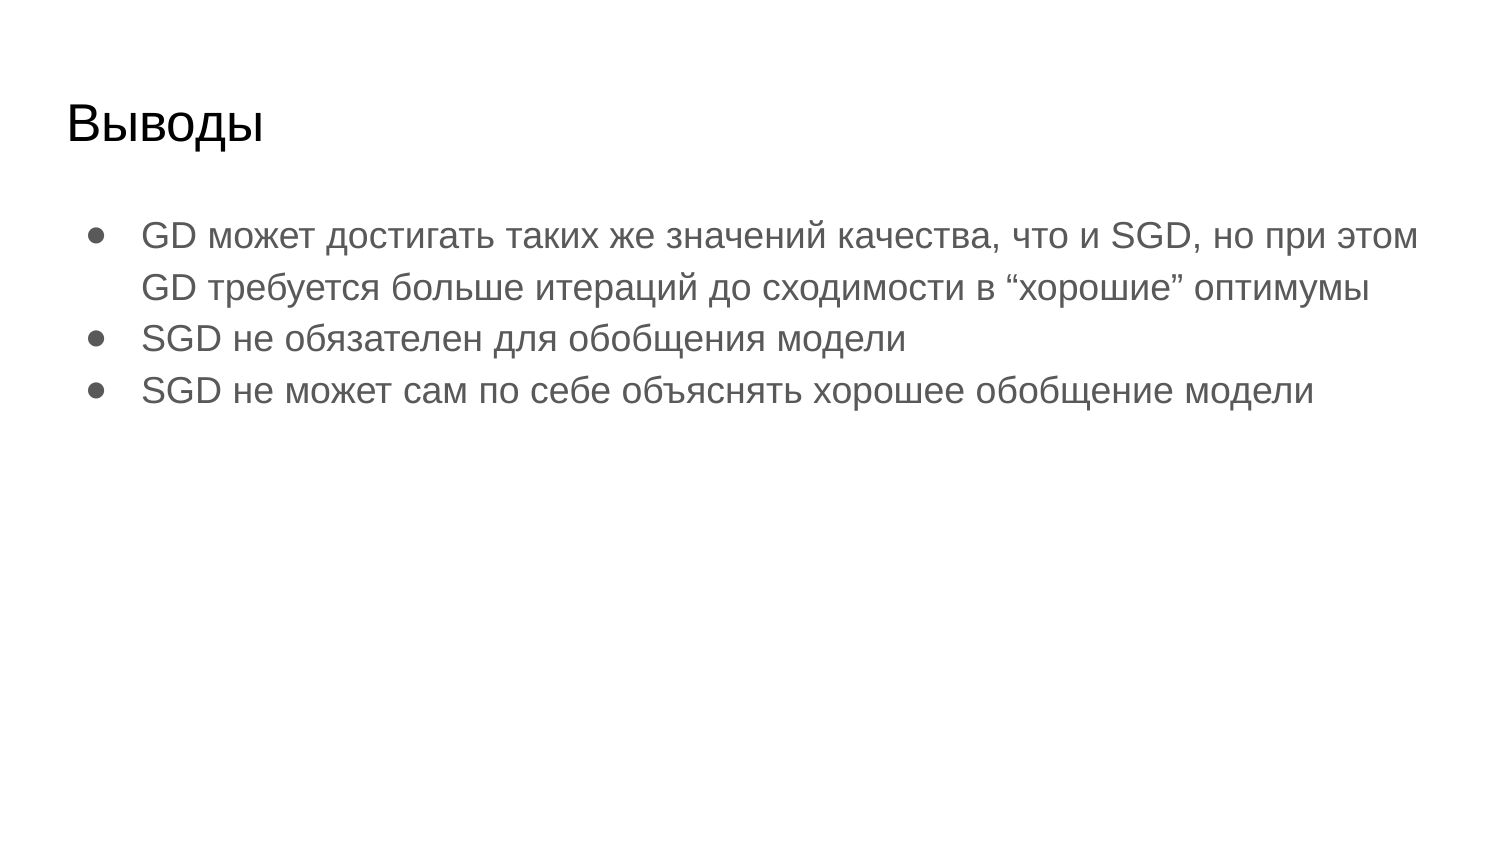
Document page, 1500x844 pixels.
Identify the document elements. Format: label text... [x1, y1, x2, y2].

title Выводы [51, 72, 1449, 167]
list GD может достигать таких же значений качества, что и SGD, но при этом GD требуется больше итераций до сходимости в “хорошие” оптимумы SGD не обязателен для обобщения модели SGD не может сам по себе объяснять хорошее обобщение модели [51, 189, 1449, 750]
